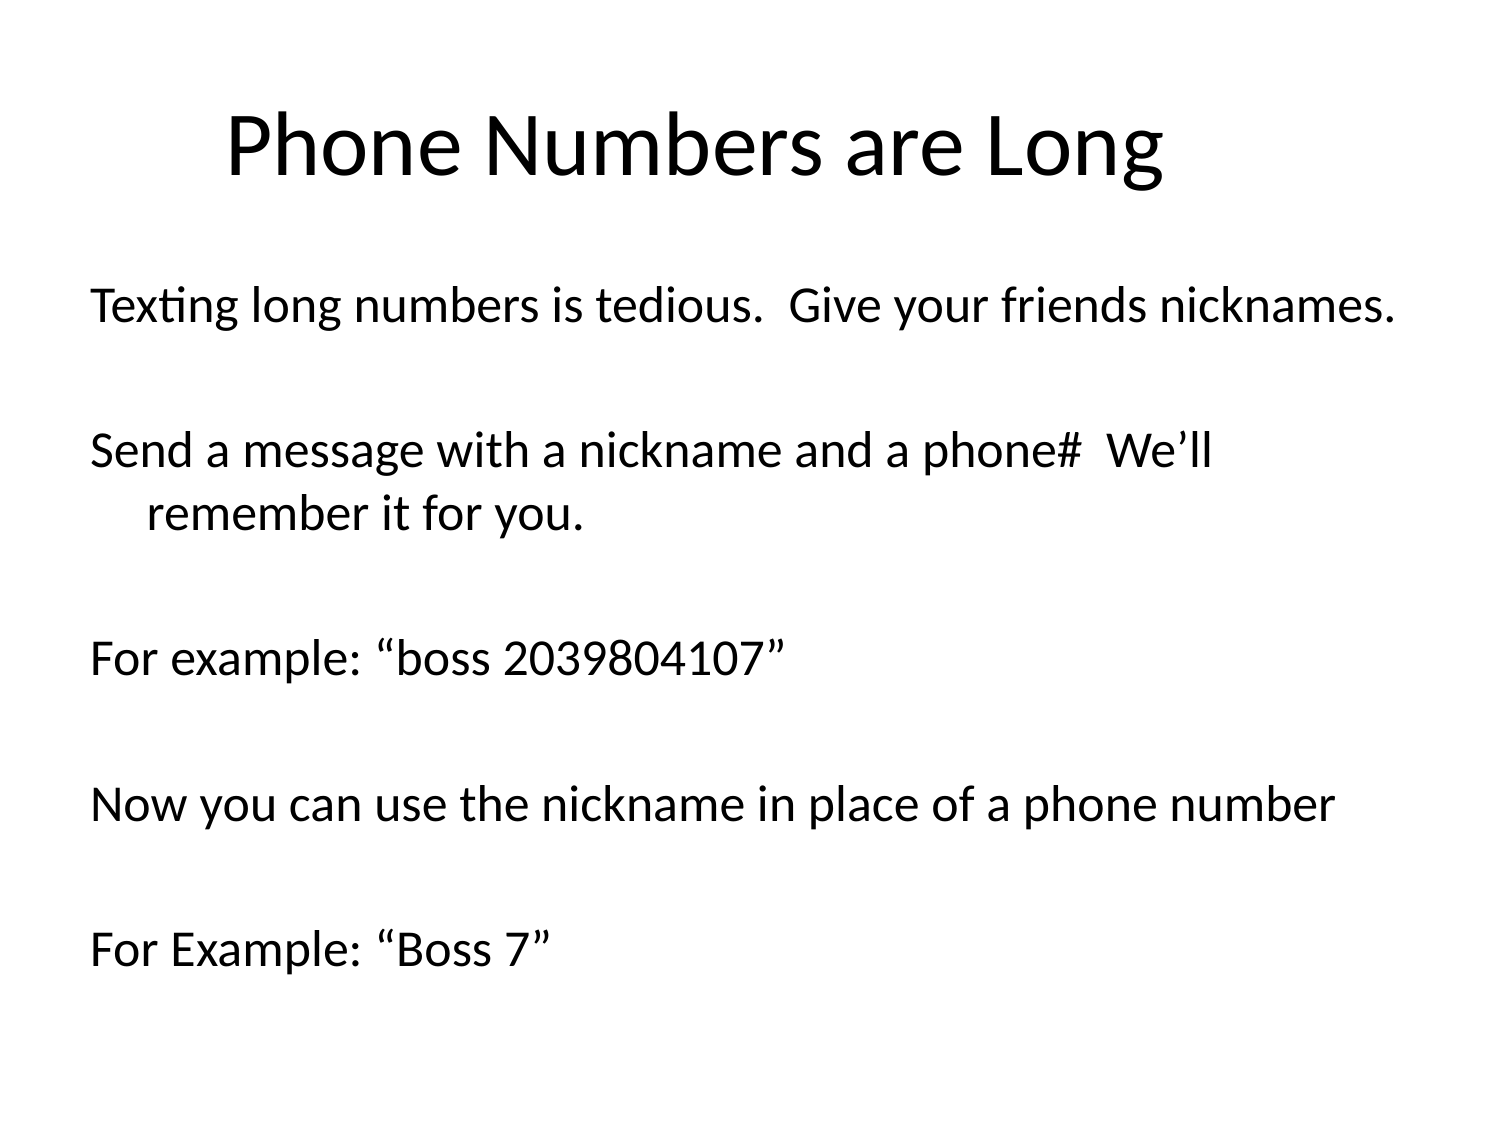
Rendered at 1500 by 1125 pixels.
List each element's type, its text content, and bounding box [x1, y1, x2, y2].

title Phone Numbers are Long [75, 45, 1425, 233]
list Texting long numbers is tedious. Give your friends nicknames. Send a message with a nickname and a phone# We’ll remember it for you. For example: “boss 2039804107” Now you can use the nickname in place of a phone number For Example: “Boss 7” [75, 262, 1425, 1005]
